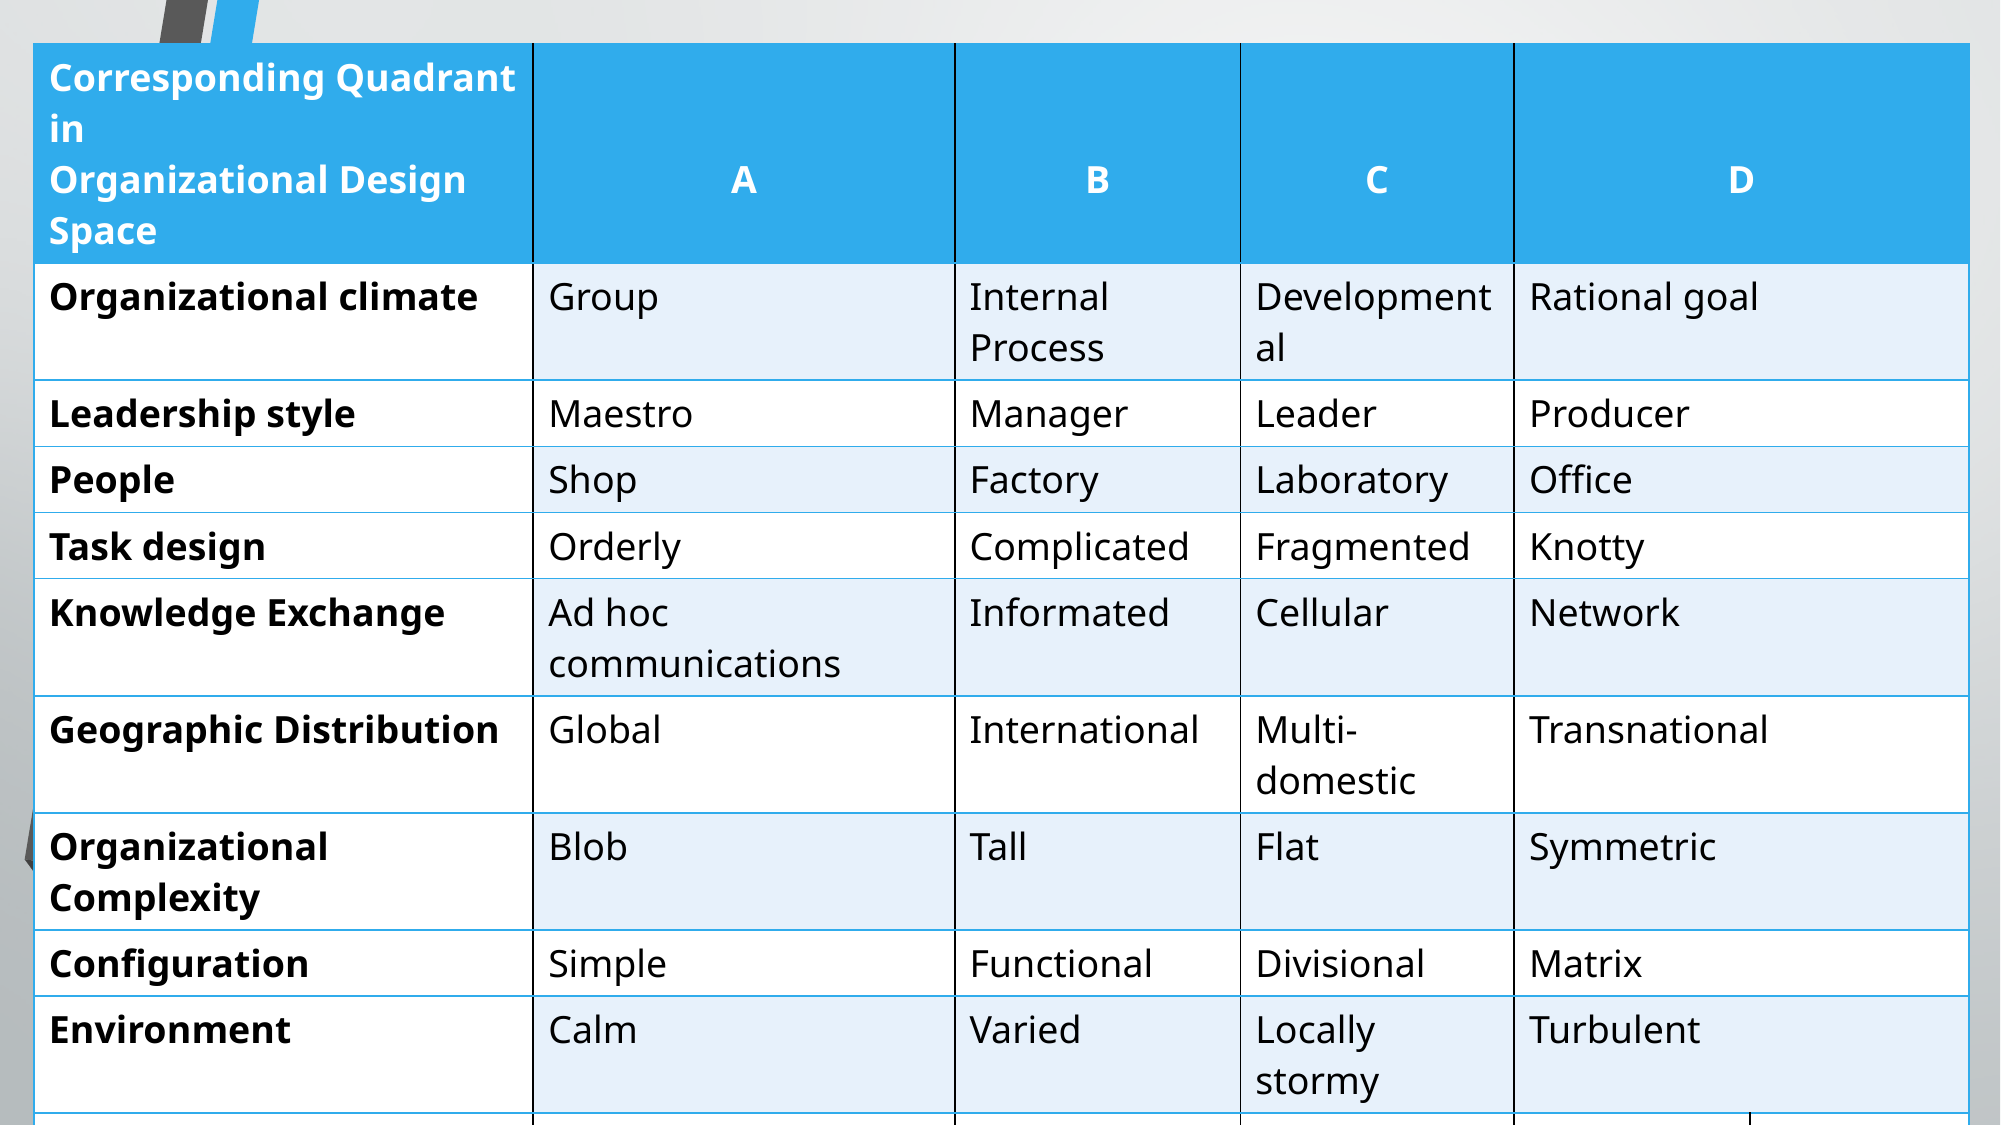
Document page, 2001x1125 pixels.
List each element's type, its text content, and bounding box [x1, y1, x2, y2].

table_header B [956, 45, 1240, 262]
table_cell Organizational climate [35, 264, 532, 379]
table_cell Environment [35, 997, 532, 1112]
table_cell Locally stormy [1241, 997, 1513, 1112]
table_cell Informated [956, 579, 1240, 695]
table_cell Matrix [1515, 931, 1968, 995]
table_cell Laboratory [1241, 447, 1513, 512]
table_cell Factory [956, 447, 1240, 512]
table_cell Group [534, 264, 954, 379]
table_cell Divisional [1241, 931, 1513, 995]
table_cell Flat [1241, 814, 1513, 929]
table_cell Analyzer without innovation [1751, 1114, 1968, 1125]
title Fit and Misfit Table [243, 14, 1887, 43]
table_cell Maestro [534, 381, 954, 446]
table_cell Varied [956, 997, 1240, 1112]
table_cell Manager [956, 381, 1240, 446]
table_header D [1515, 45, 1968, 262]
table_cell Developmental [1241, 264, 1513, 379]
table_cell Rational goal [1515, 264, 1968, 379]
table_cell Task design [35, 513, 532, 578]
table_cell International [956, 697, 1240, 812]
table_cell Internal Process [956, 264, 1240, 379]
table_cell Ad hoc communications [534, 579, 954, 695]
table_cell Turbulent [1515, 997, 1968, 1112]
table_cell Prospector [1241, 1114, 1513, 1125]
table_cell Fragmented [1241, 513, 1513, 578]
table_cell Functional [956, 931, 1240, 995]
table_cell Cellular [1241, 579, 1513, 695]
table_cell Calm [534, 997, 954, 1112]
table_cell Blob [534, 814, 954, 929]
table_cell Knotty [1515, 513, 1968, 578]
table_cell Complicated [956, 513, 1240, 578]
table_cell Global [534, 697, 954, 812]
table_cell Shop [534, 447, 954, 512]
table_cell Producer [1515, 381, 1968, 446]
table_cell Leadership style [35, 381, 532, 446]
table_header Corresponding Quadrant in Organizational Design Space [35, 45, 532, 262]
table_cell Reactor [534, 1114, 954, 1125]
table_cell Geographic Distribution [35, 697, 532, 812]
table_cell Configuration [35, 931, 532, 995]
table_cell Office [1515, 447, 1968, 512]
table_cell Defender [956, 1114, 1240, 1125]
table_cell Leader [1241, 381, 1513, 446]
table_cell Organizational Complexity [35, 814, 532, 929]
table_cell Network [1515, 579, 1968, 695]
table_cell Transnational [1515, 697, 1968, 812]
table_cell People [35, 447, 532, 512]
table_cell Orderly [534, 513, 954, 578]
table_cell Strategy Types [35, 1114, 532, 1125]
table_header C [1241, 45, 1513, 262]
slide_number 23 [1796, 962, 1887, 1023]
table_cell Analyzer with Innovation [1515, 1114, 1749, 1125]
table_cell Tall [956, 814, 1240, 929]
table_cell Multi-domestic [1241, 697, 1513, 812]
table_header A [534, 45, 954, 262]
table_cell Knowledge Exchange [35, 579, 532, 695]
table_cell Simple [534, 931, 954, 995]
table_cell Symmetric [1515, 814, 1968, 929]
